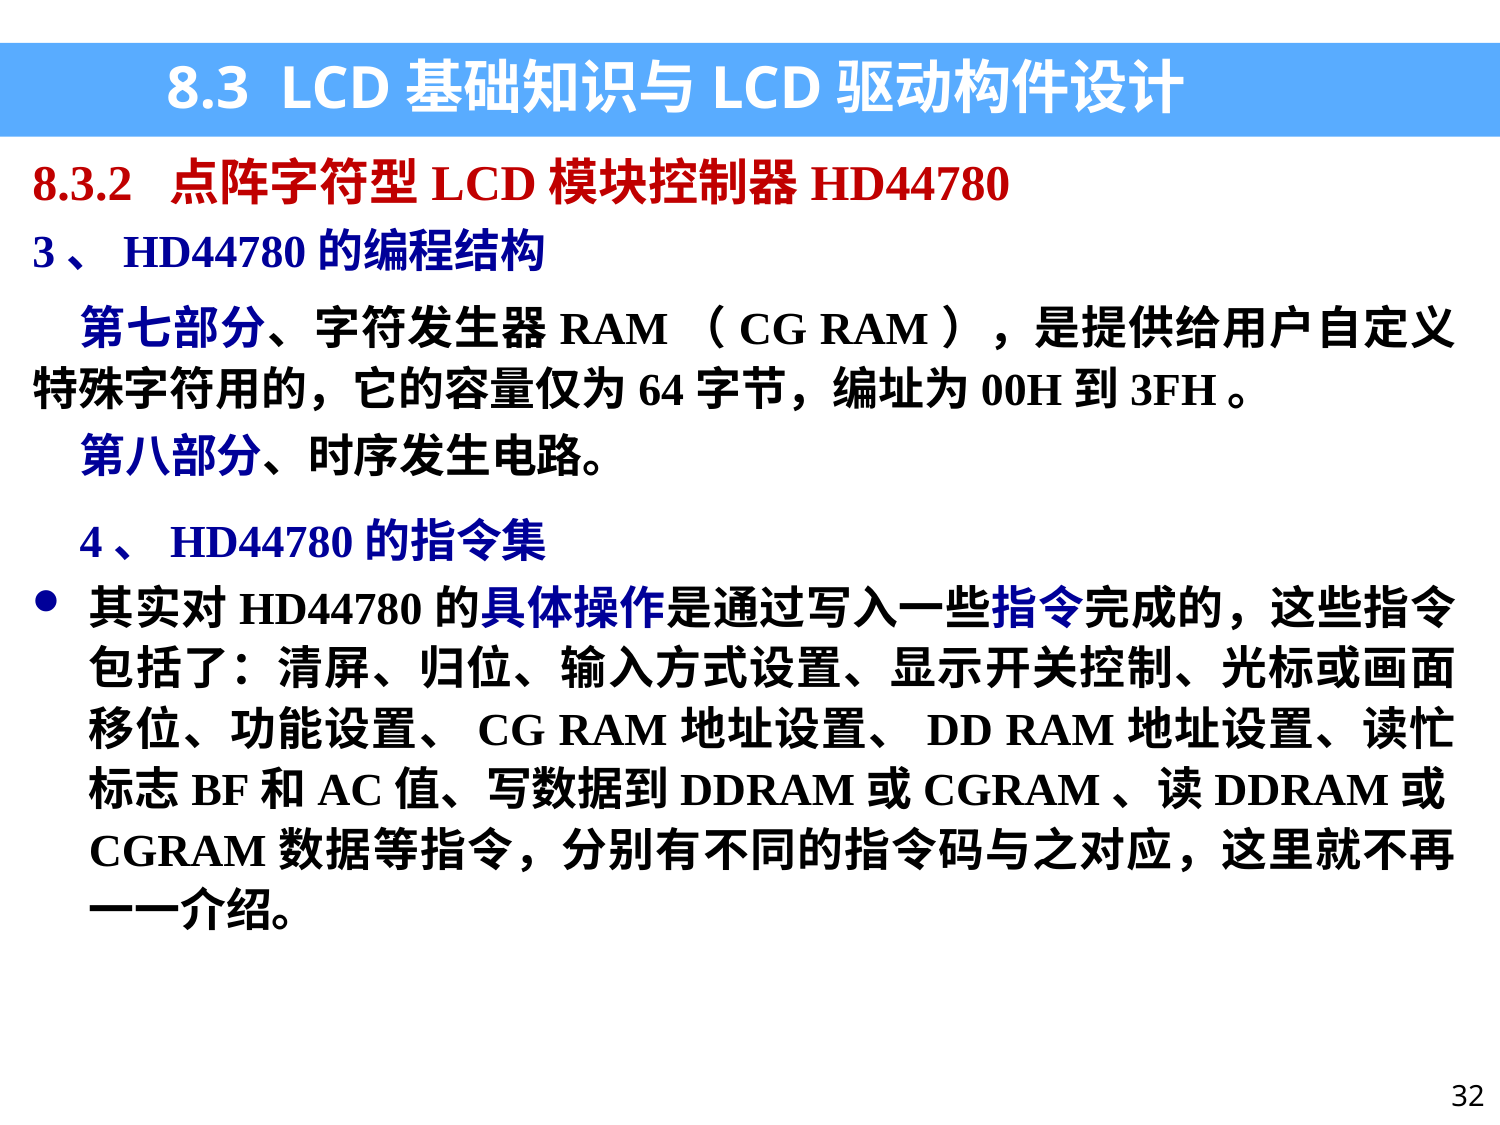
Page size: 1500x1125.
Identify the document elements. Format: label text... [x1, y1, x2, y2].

text_box 第七部分、字符发生器RAM（CG RAM），是提供给用户自定义特殊字符用的，它的容量仅为64字节，编址为00H到3FH。 第八部分、时序发生电路。 4、HD44780的指令集 其实对HD44780的具体操作是通过写入一些指令完成的，这些指令包括了：清屏、归位、输入方式设置、显示开关控制、光标或画面移位、功能设置、CG RAM地址设置、DD RAM地址设置、读忙标志BF和AC值、写数据到DDRAM或CGRAM、读DDRAM或CGRAM数据等指令，分别有不同的指令码与之对应，这里就不再一一介绍。 [17, 286, 1471, 944]
text_box 8.3 LCD基础知识与LCD驱动构件设计 [151, 42, 1201, 128]
text_box 8.3.2 点阵字符型LCD模块控制器HD44780 3、HD44780的编程结构 [17, 142, 1483, 285]
slide_number 32 [1149, 1049, 1500, 1125]
